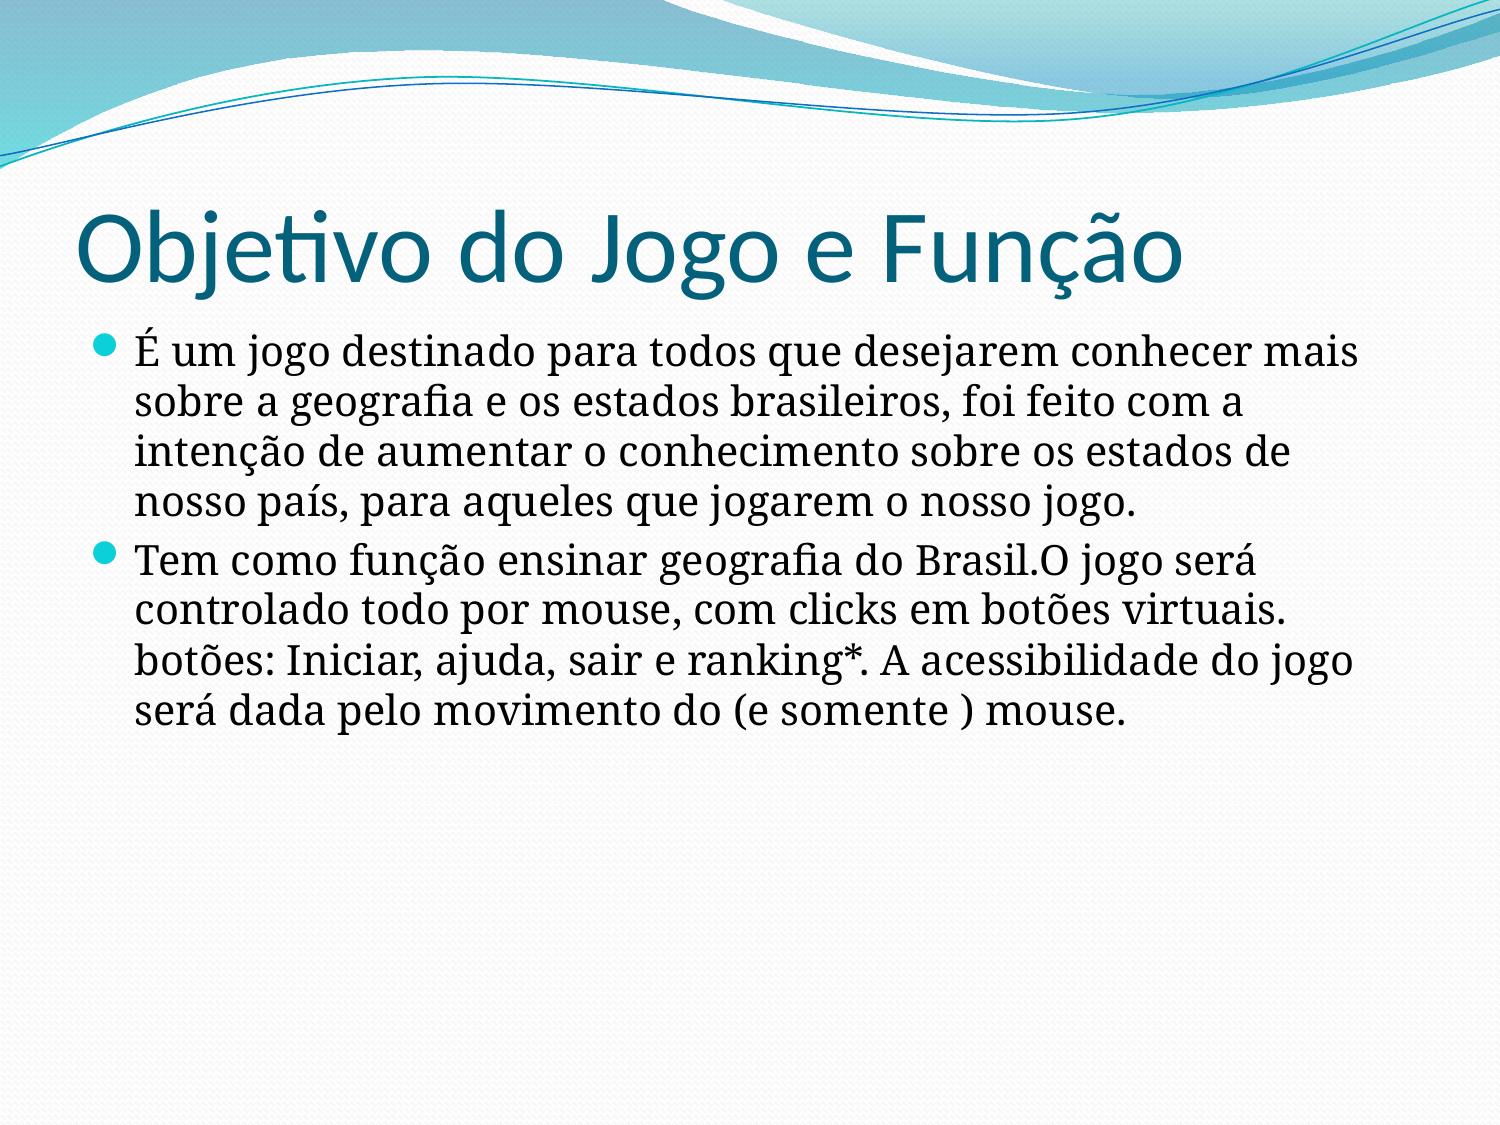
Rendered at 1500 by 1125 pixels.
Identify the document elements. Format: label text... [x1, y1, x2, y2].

title Objetivo do Jogo e Função [75, 115, 1425, 303]
list É um jogo destinado para todos que desejarem conhecer mais sobre a geografia e os estados brasileiros, foi feito com a intenção de aumentar o conhecimento sobre os estados de nosso país, para aqueles que jogarem o nosso jogo. Tem como função ensinar geografia do Brasil.O jogo será controlado todo por mouse, com clicks em botões virtuais. botões: Iniciar, ajuda, sair e ranking*. A acessibilidade do jogo será dada pelo movimento do (e somente ) mouse. [75, 317, 1425, 1038]
